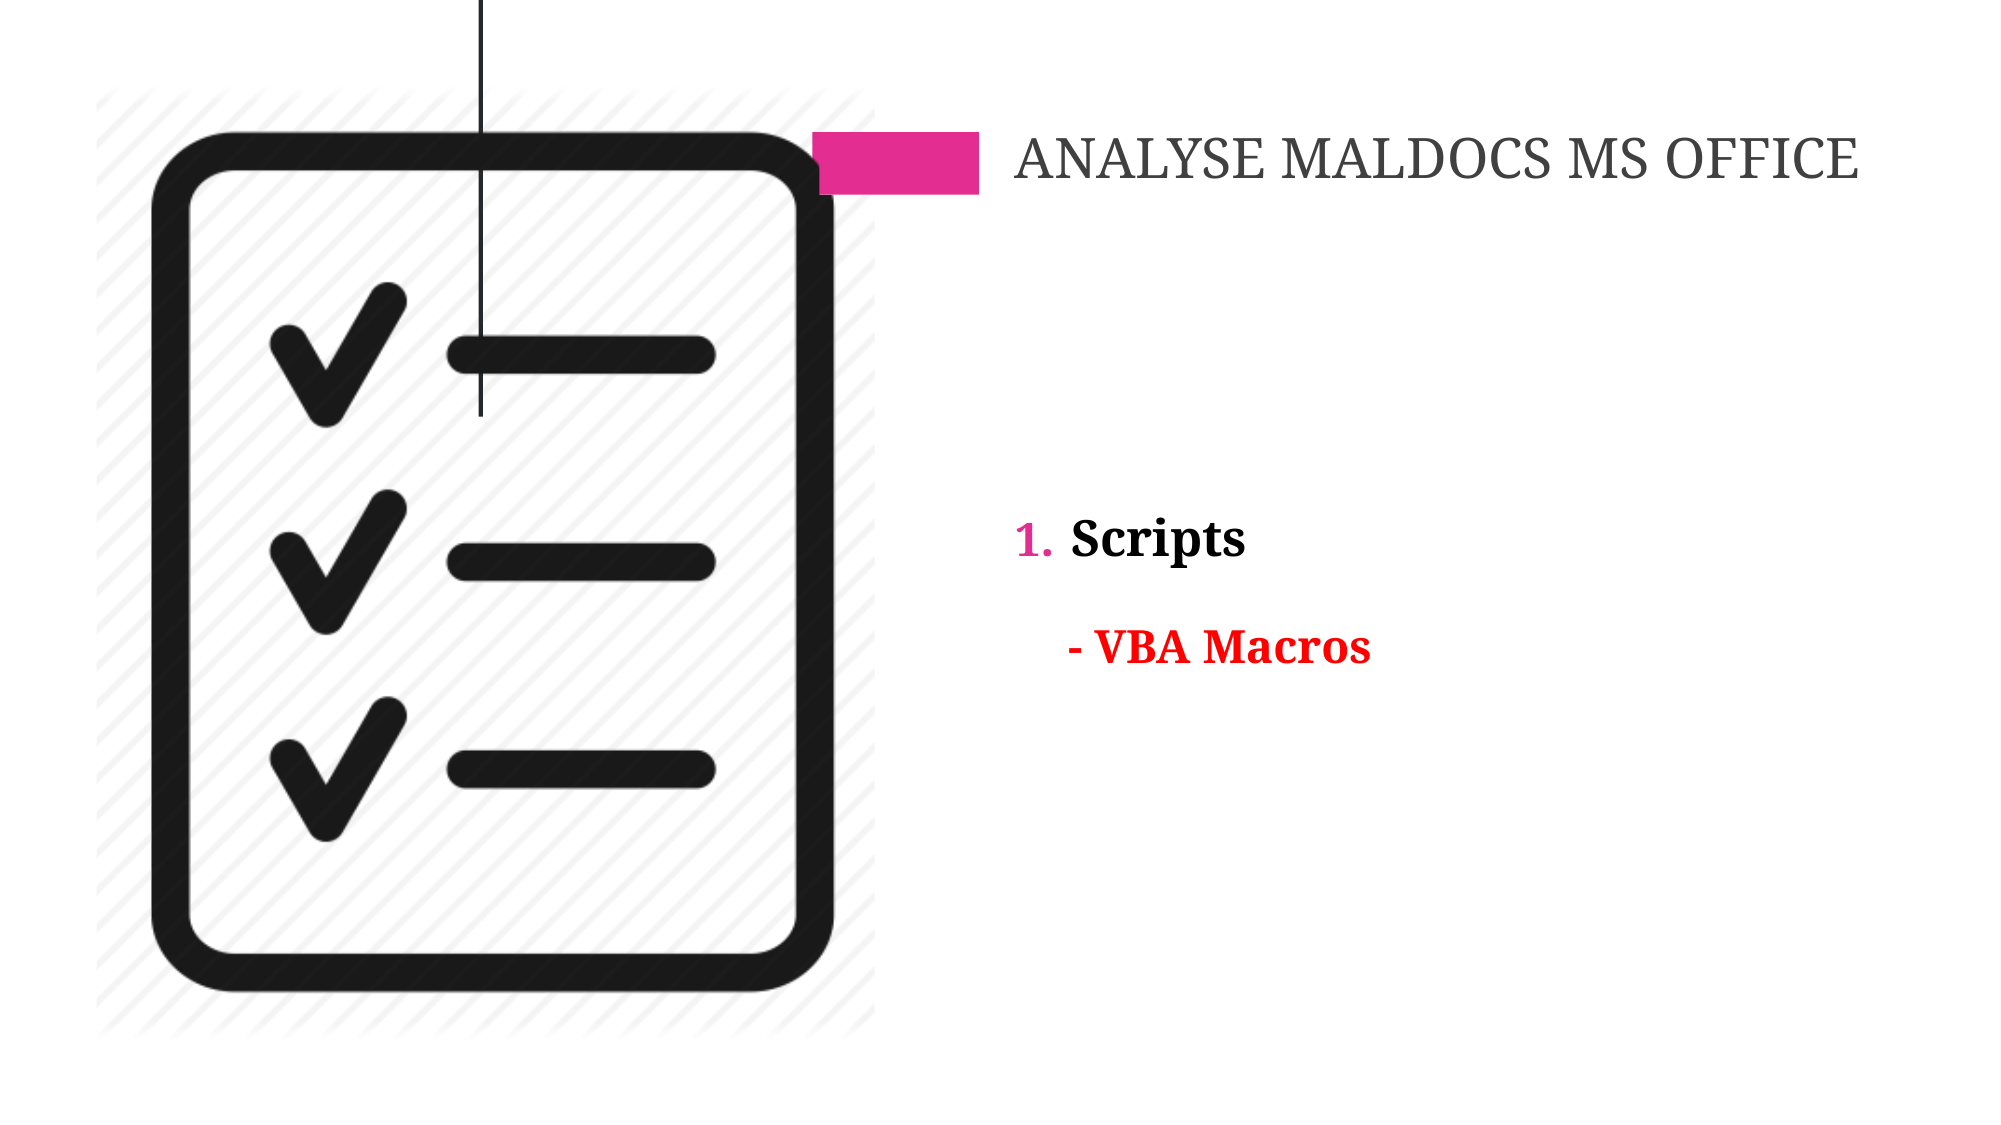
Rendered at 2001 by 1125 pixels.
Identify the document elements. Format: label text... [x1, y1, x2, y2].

picture [96, 84, 876, 1041]
list Scripts - VBA Macros [999, 236, 1905, 1040]
title Analyse maldocs ms office [999, 115, 2000, 237]
